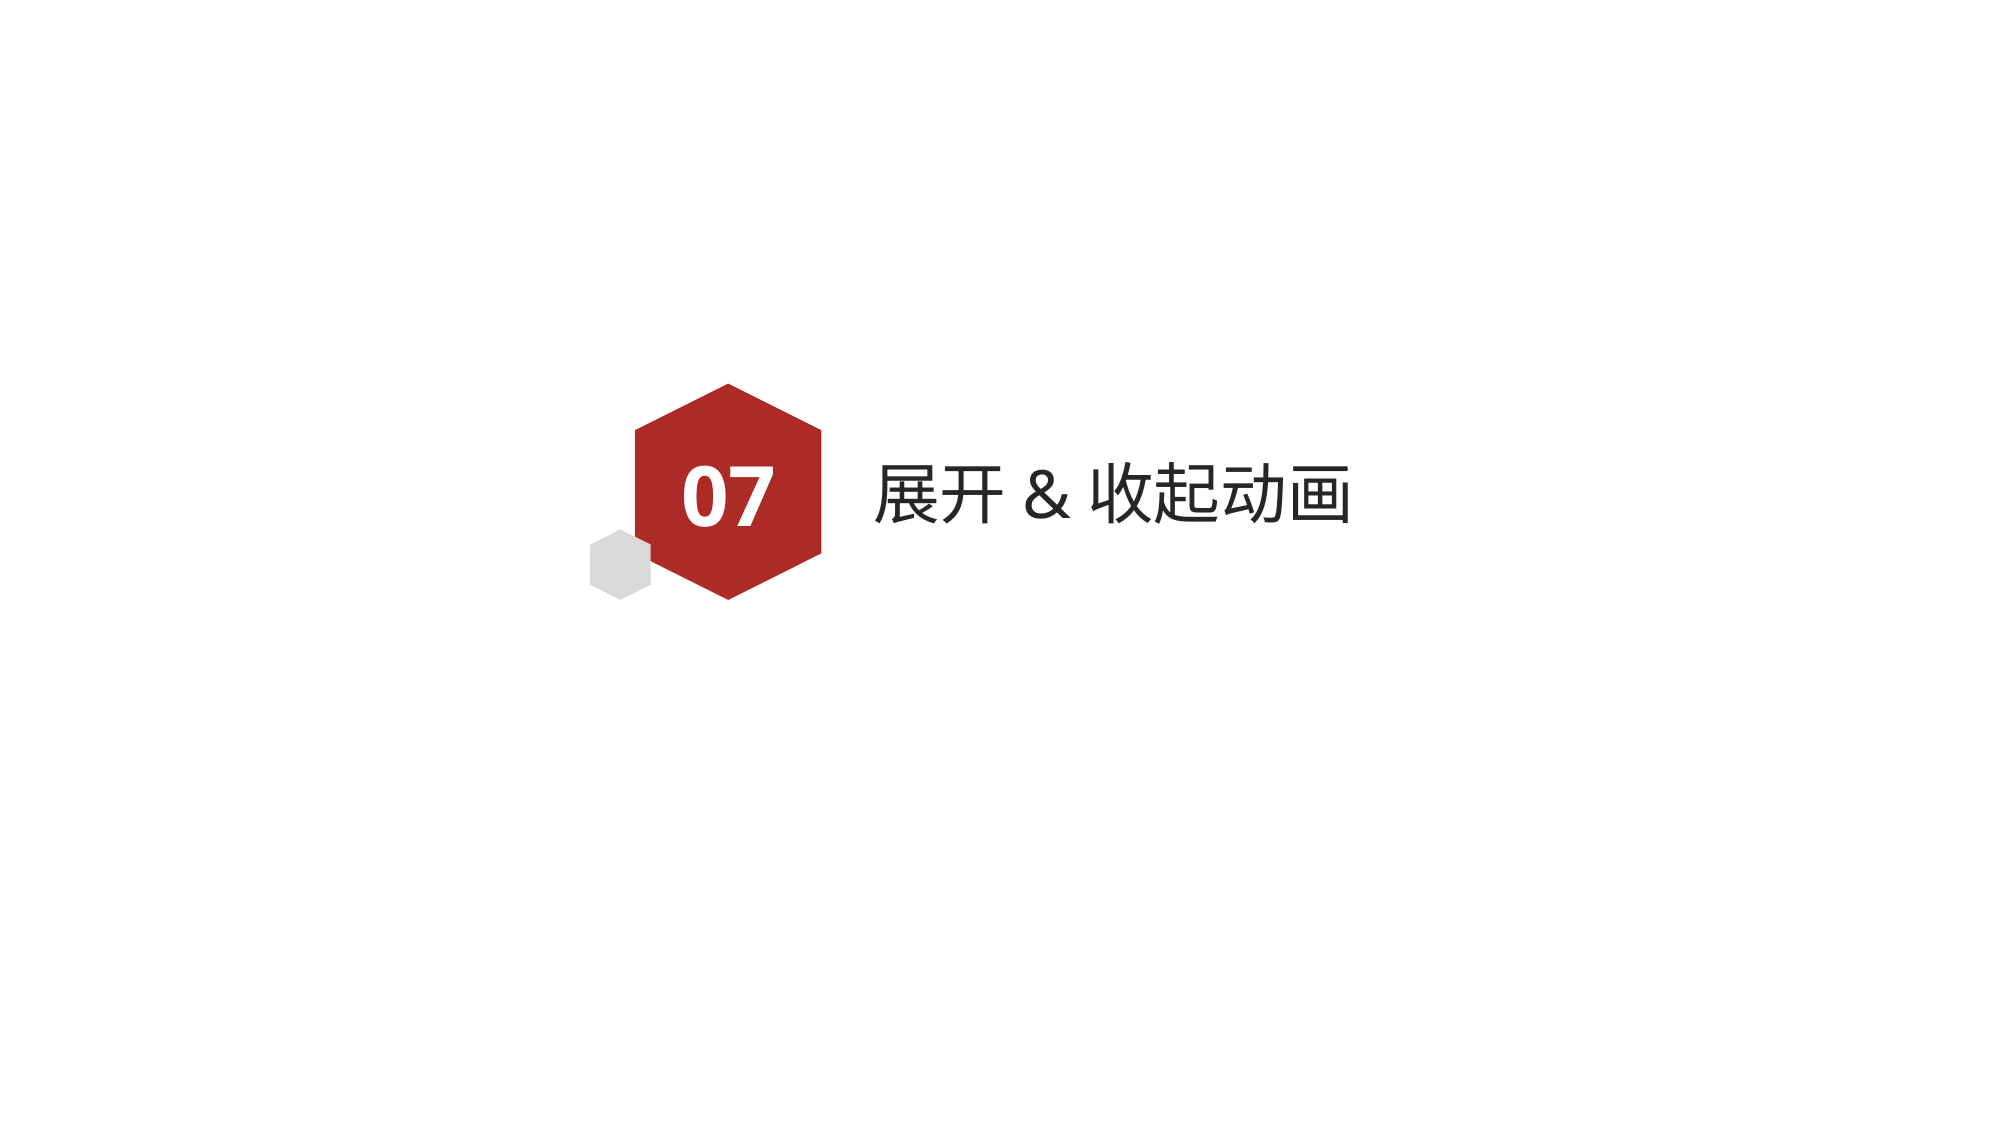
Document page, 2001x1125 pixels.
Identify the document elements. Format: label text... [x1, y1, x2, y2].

list 07 [636, 404, 822, 594]
title 展开&收起动画 [858, 453, 1950, 672]
